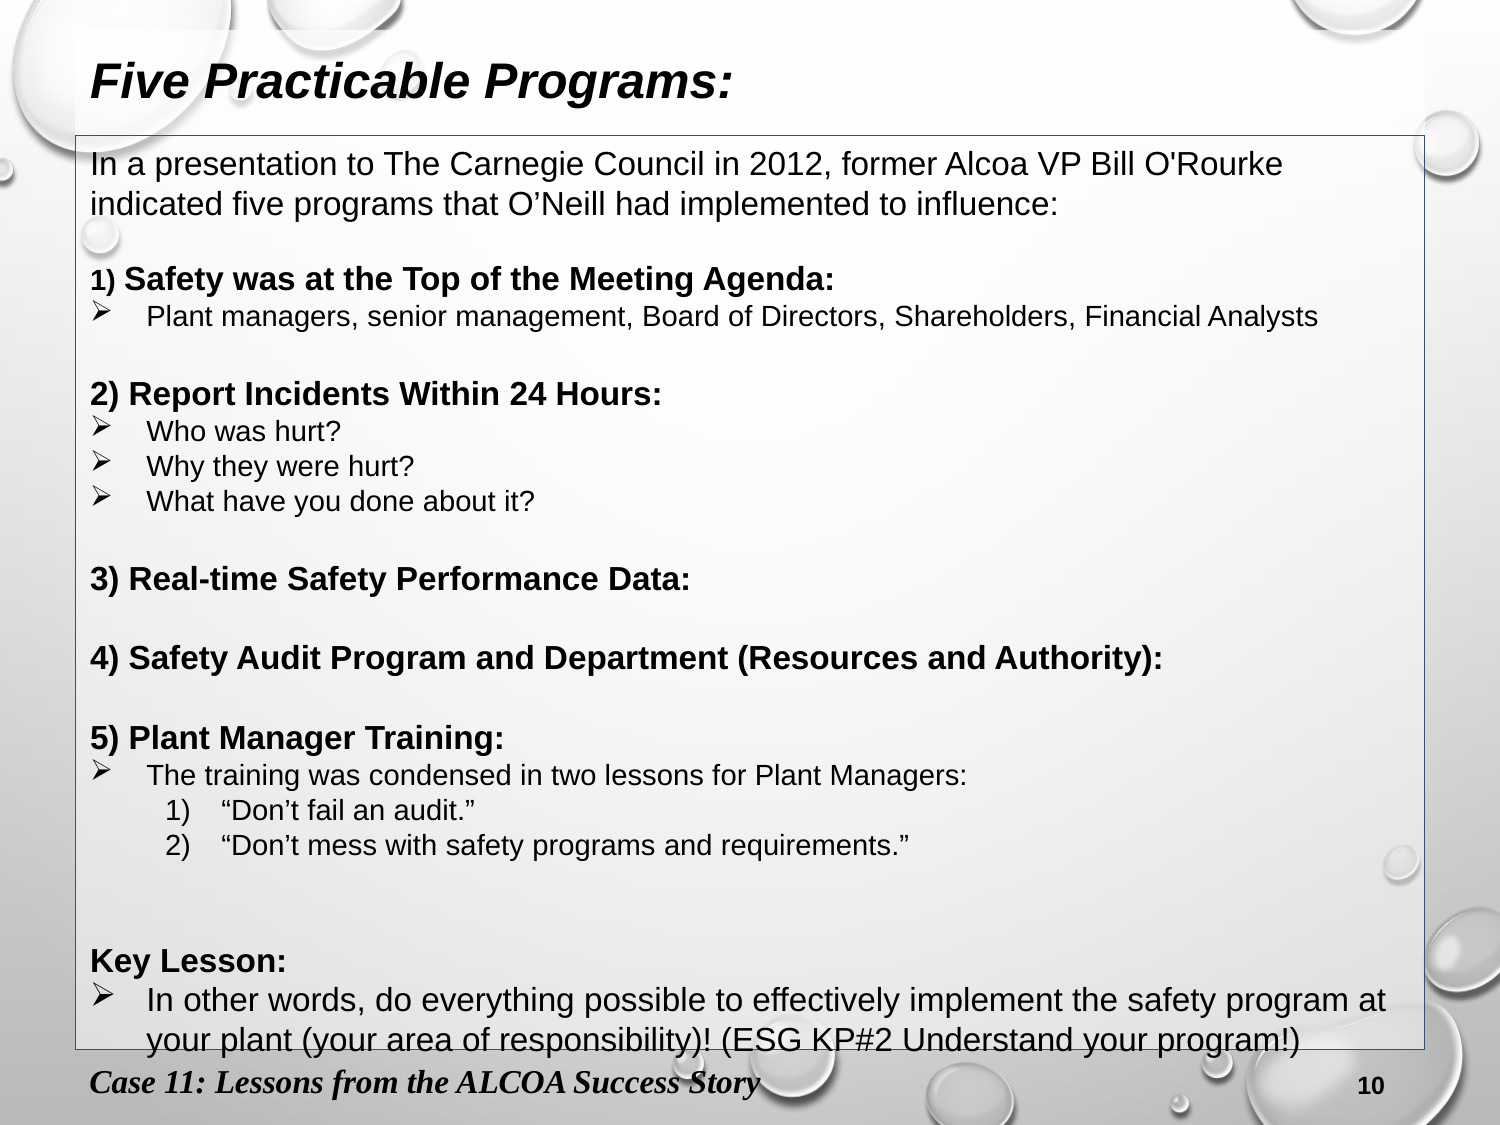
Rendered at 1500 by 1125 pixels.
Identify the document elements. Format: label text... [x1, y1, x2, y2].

title Five Practicable Programs: [75, 29, 1425, 135]
picture [0, 0, 1500, 1125]
list In a presentation to The Carnegie Council in 2012, former Alcoa VP Bill O'Rourke indicated five programs that O’Neill had implemented to influence: 1) Safety was at the Top of the Meeting Agenda: Plant managers, senior management, Board of Directors, Shareholders, Financial Analysts 2) Report Incidents Within 24 Hours: Who was hurt? Why they were hurt? What have you done about it? 3) Real-time Safety Performance Data: 4) Safety Audit Program and Department (Resources and Authority): 5) Plant Manager Training: The training was condensed in two lessons for Plant Managers: “Don’t fail an audit.” “Don’t mess with safety programs and requirements.” Key Lesson: In other words, do everything possible to effectively implement the safety program at your plant (your area of responsibility)! (ESG KP#2 Understand your program!) [75, 135, 1425, 1050]
text_box 10 [1249, 1062, 1400, 1100]
text_box Case 11: Lessons from the ALCOA Success Story [74, 1034, 810, 1125]
